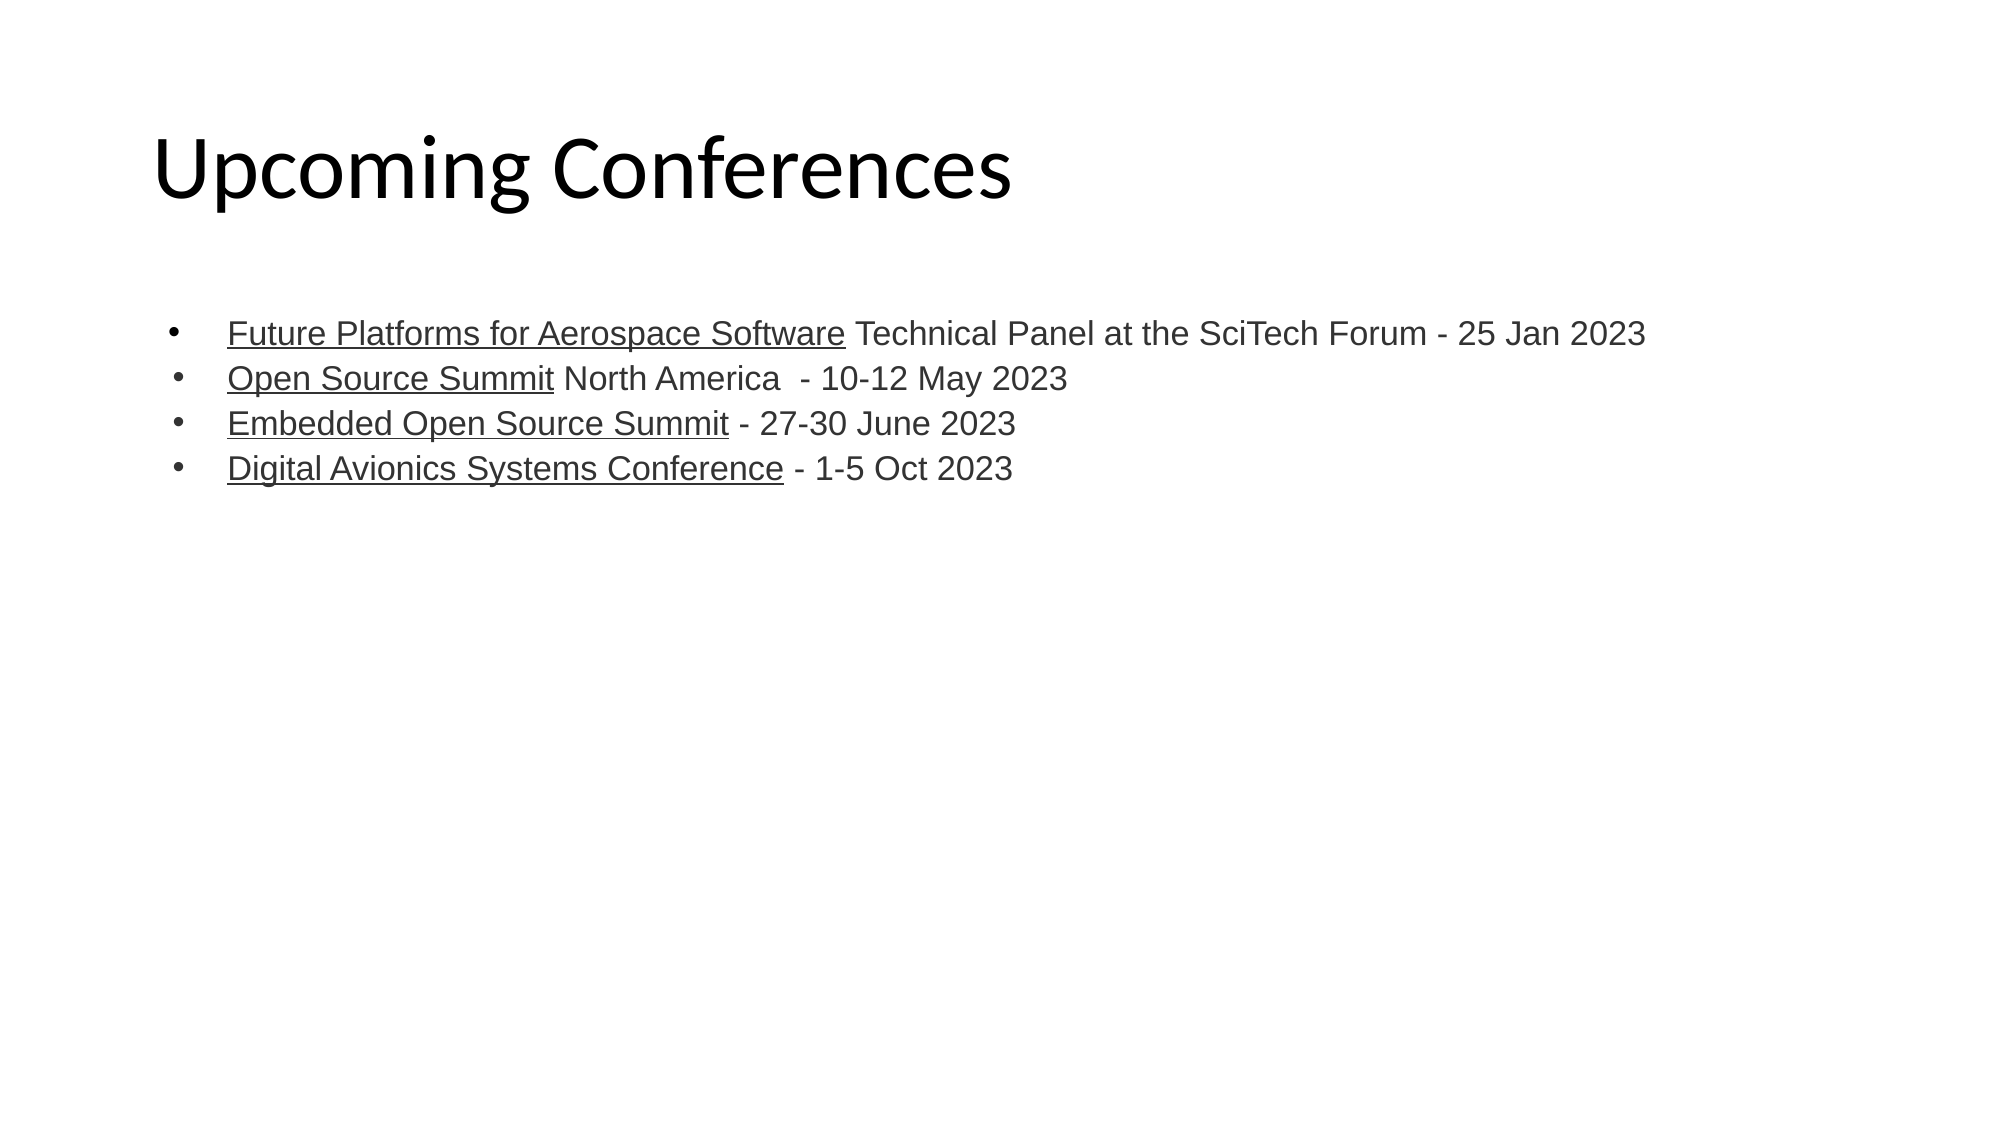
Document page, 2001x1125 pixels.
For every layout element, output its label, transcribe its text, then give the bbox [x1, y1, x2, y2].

title Upcoming Conferences [137, 59, 1863, 278]
list Future Platforms for Aerospace Software Technical Panel at the SciTech Forum - 25 Jan 2023 Open Source Summit North America - 10-12 May 2023 Embedded Open Source Summit - 27-30 June 2023 Digital Avionics Systems Conference - 1-5 Oct 2023 [137, 299, 1863, 1014]
